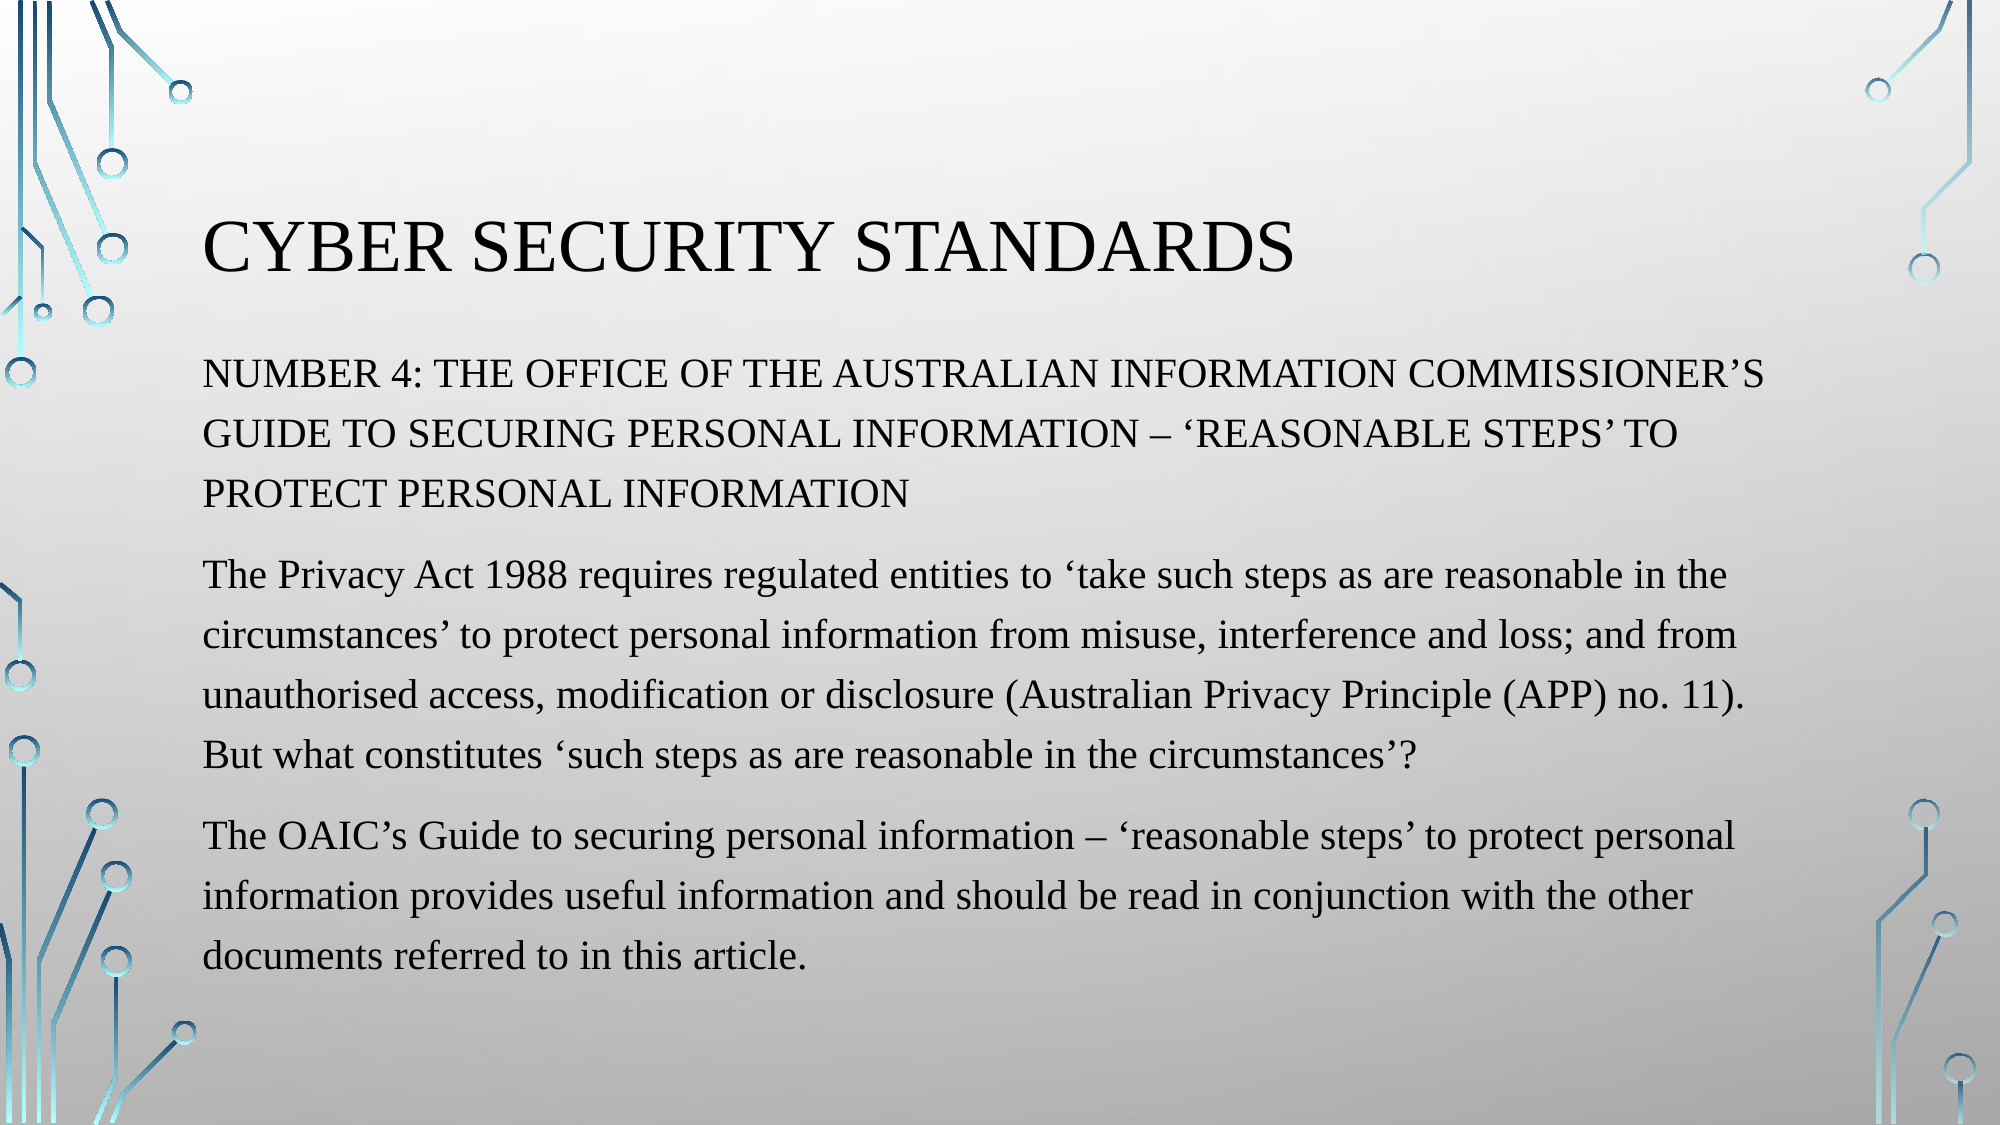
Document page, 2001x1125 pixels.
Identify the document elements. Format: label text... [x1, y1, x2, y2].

title Cyber security standards [187, 101, 1853, 394]
list NUMBER 4: THE OFFICE OF THE AUSTRALIAN INFORMATION COMMISSIONER’S GUIDE TO SECURING PERSONAL INFORMATION – ‘REASONABLE STEPS’ TO PROTECT PERSONAL INFORMATION The Privacy Act 1988 requires regulated entities to ‘take such steps as are reasonable in the circumstances’ to protect personal information from misuse, interference and loss; and from unauthorised access, modification or disclosure (Australian Privacy Principle (APP) no. 11). But what constitutes ‘such steps as are reasonable in the circumstances’? The OAIC’s Guide to securing personal information – ‘reasonable steps’ to protect personal information provides useful information and should be read in conjunction with the other documents referred to in this article. [187, 328, 1813, 1007]
